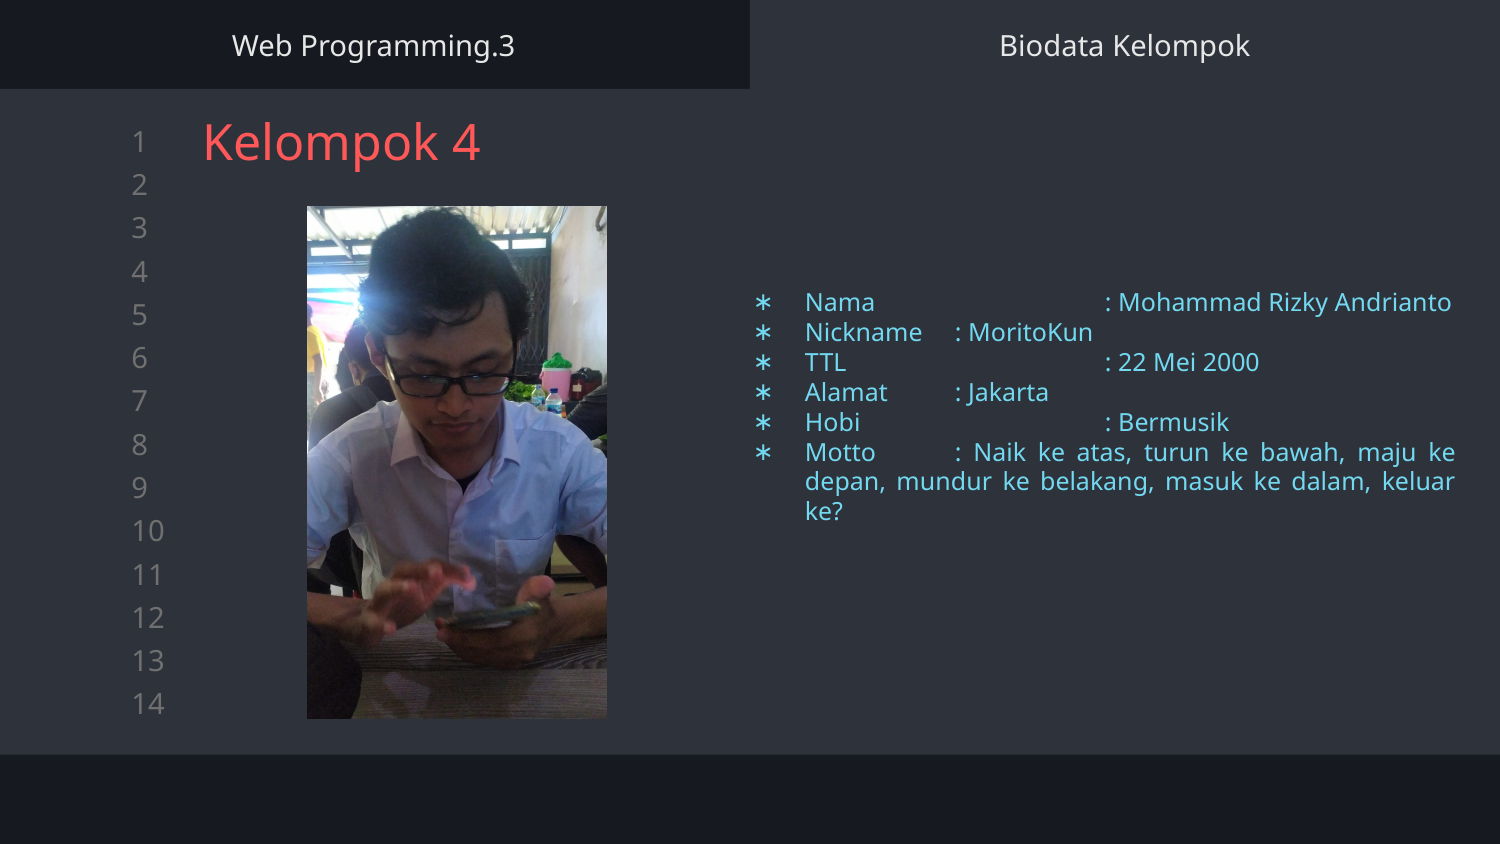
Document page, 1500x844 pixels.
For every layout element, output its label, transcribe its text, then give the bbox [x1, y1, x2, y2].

text_box Web Programming.3 [0, 15, 749, 74]
text_box Biodata Kelompok [749, 15, 1500, 74]
title Kelompok 4 [187, 95, 1384, 185]
picture [307, 206, 607, 719]
list Nama : Mohammad Rizky Andrianto Nickname : MoritoKun TTL : 22 Mei 2000 Alamat : Jakarta Hobi : Bermusik Motto : Naik ke atas, turun ke bawah, maju ke depan, mundur ke belakang, masuk ke dalam, keluar ke? [714, 271, 1472, 584]
